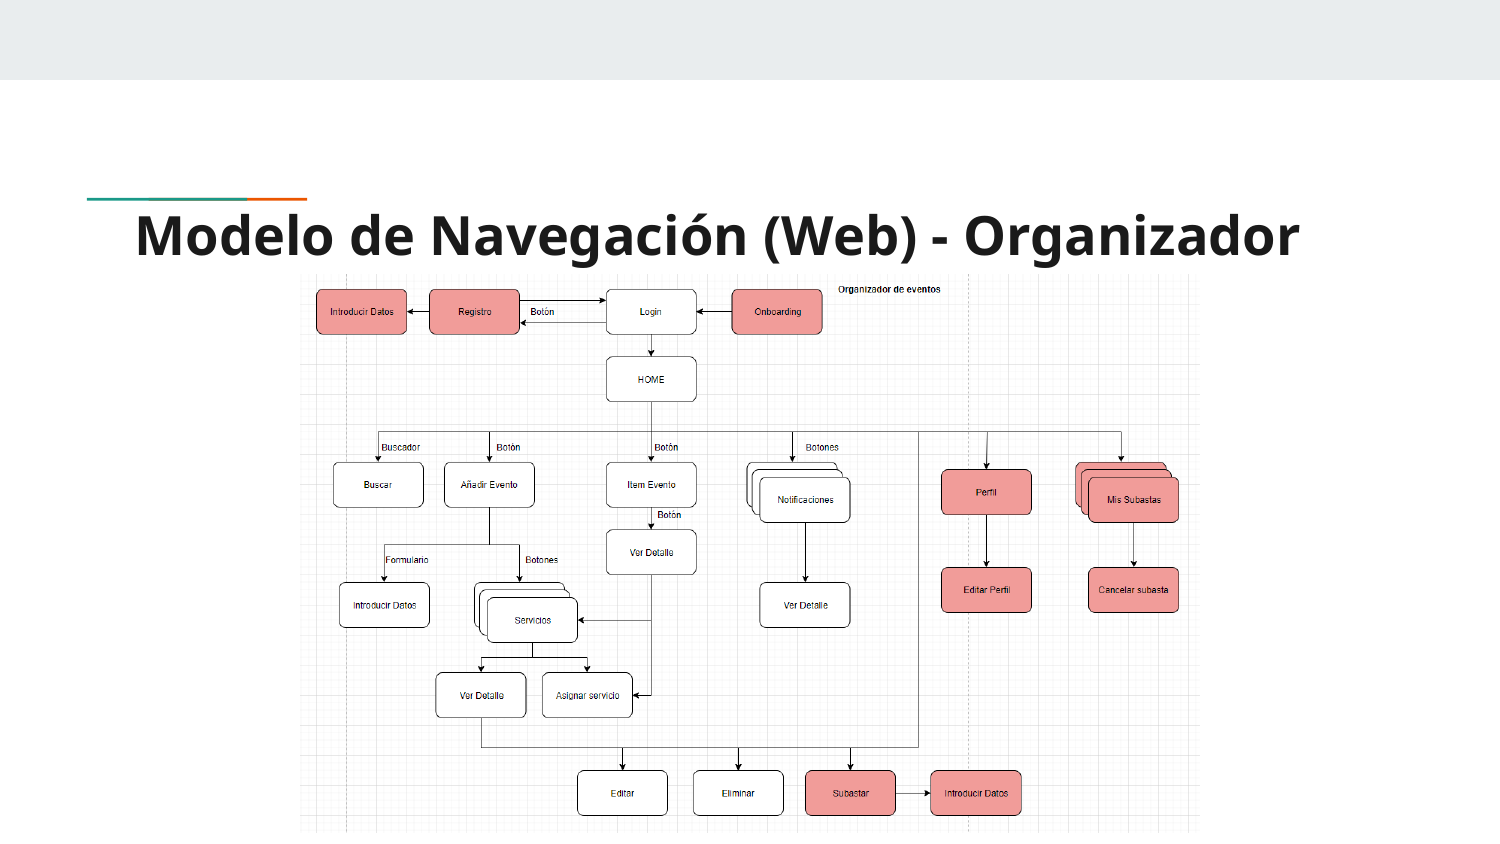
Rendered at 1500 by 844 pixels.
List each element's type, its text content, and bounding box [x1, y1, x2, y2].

title Modelo de Navegación (Web) - Organizador [119, 186, 1381, 275]
picture [299, 273, 1201, 833]
